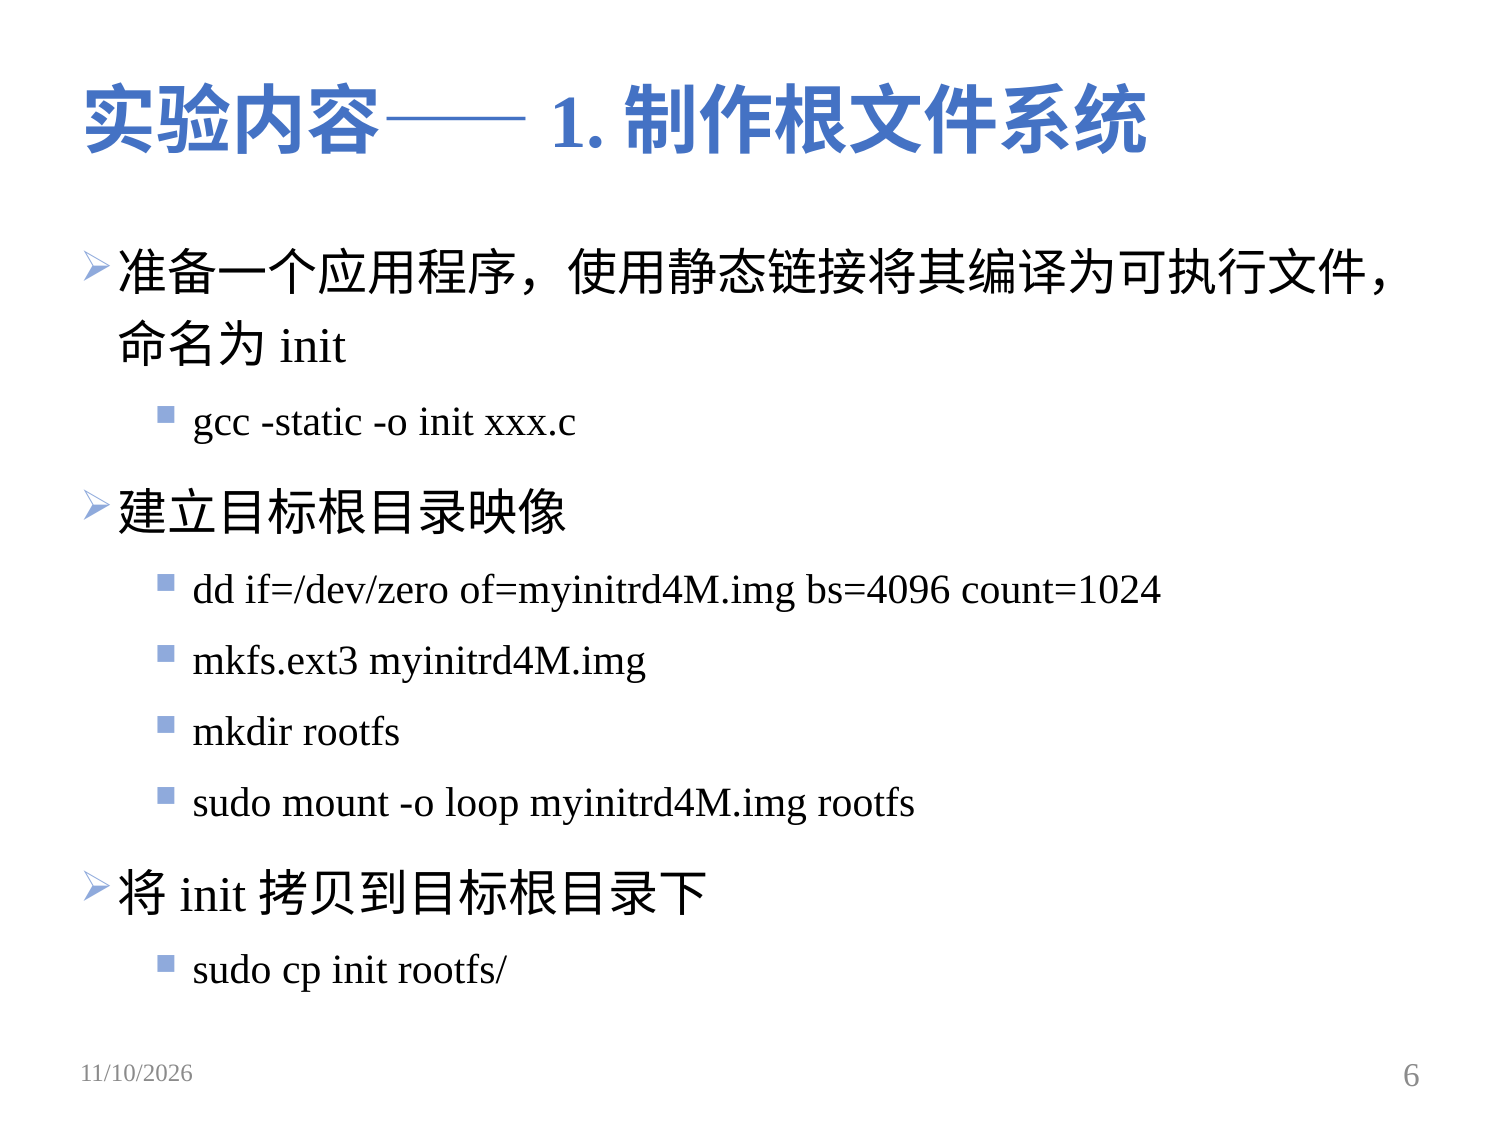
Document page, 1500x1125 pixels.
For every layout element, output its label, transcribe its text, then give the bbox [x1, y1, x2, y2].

slide_number 6 [1059, 1042, 1435, 1103]
list 准备一个应用程序，使用静态链接将其编译为可执行文件，命名为init gcc -static -o init xxx.c 建立目标根目录映像 dd if=/dev/zero of=myinitrd4M.img bs=4096 count=1024 mkfs.ext3 myinitrd4M.img mkdir rootfs sudo mount -o loop myinitrd4M.img rootfs 将init拷贝到目标根目录下 sudo cp init rootfs/ [65, 221, 1435, 1042]
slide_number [65, 1041, 403, 1101]
title 实验内容——1.制作根文件系统 [66, 59, 1435, 187]
